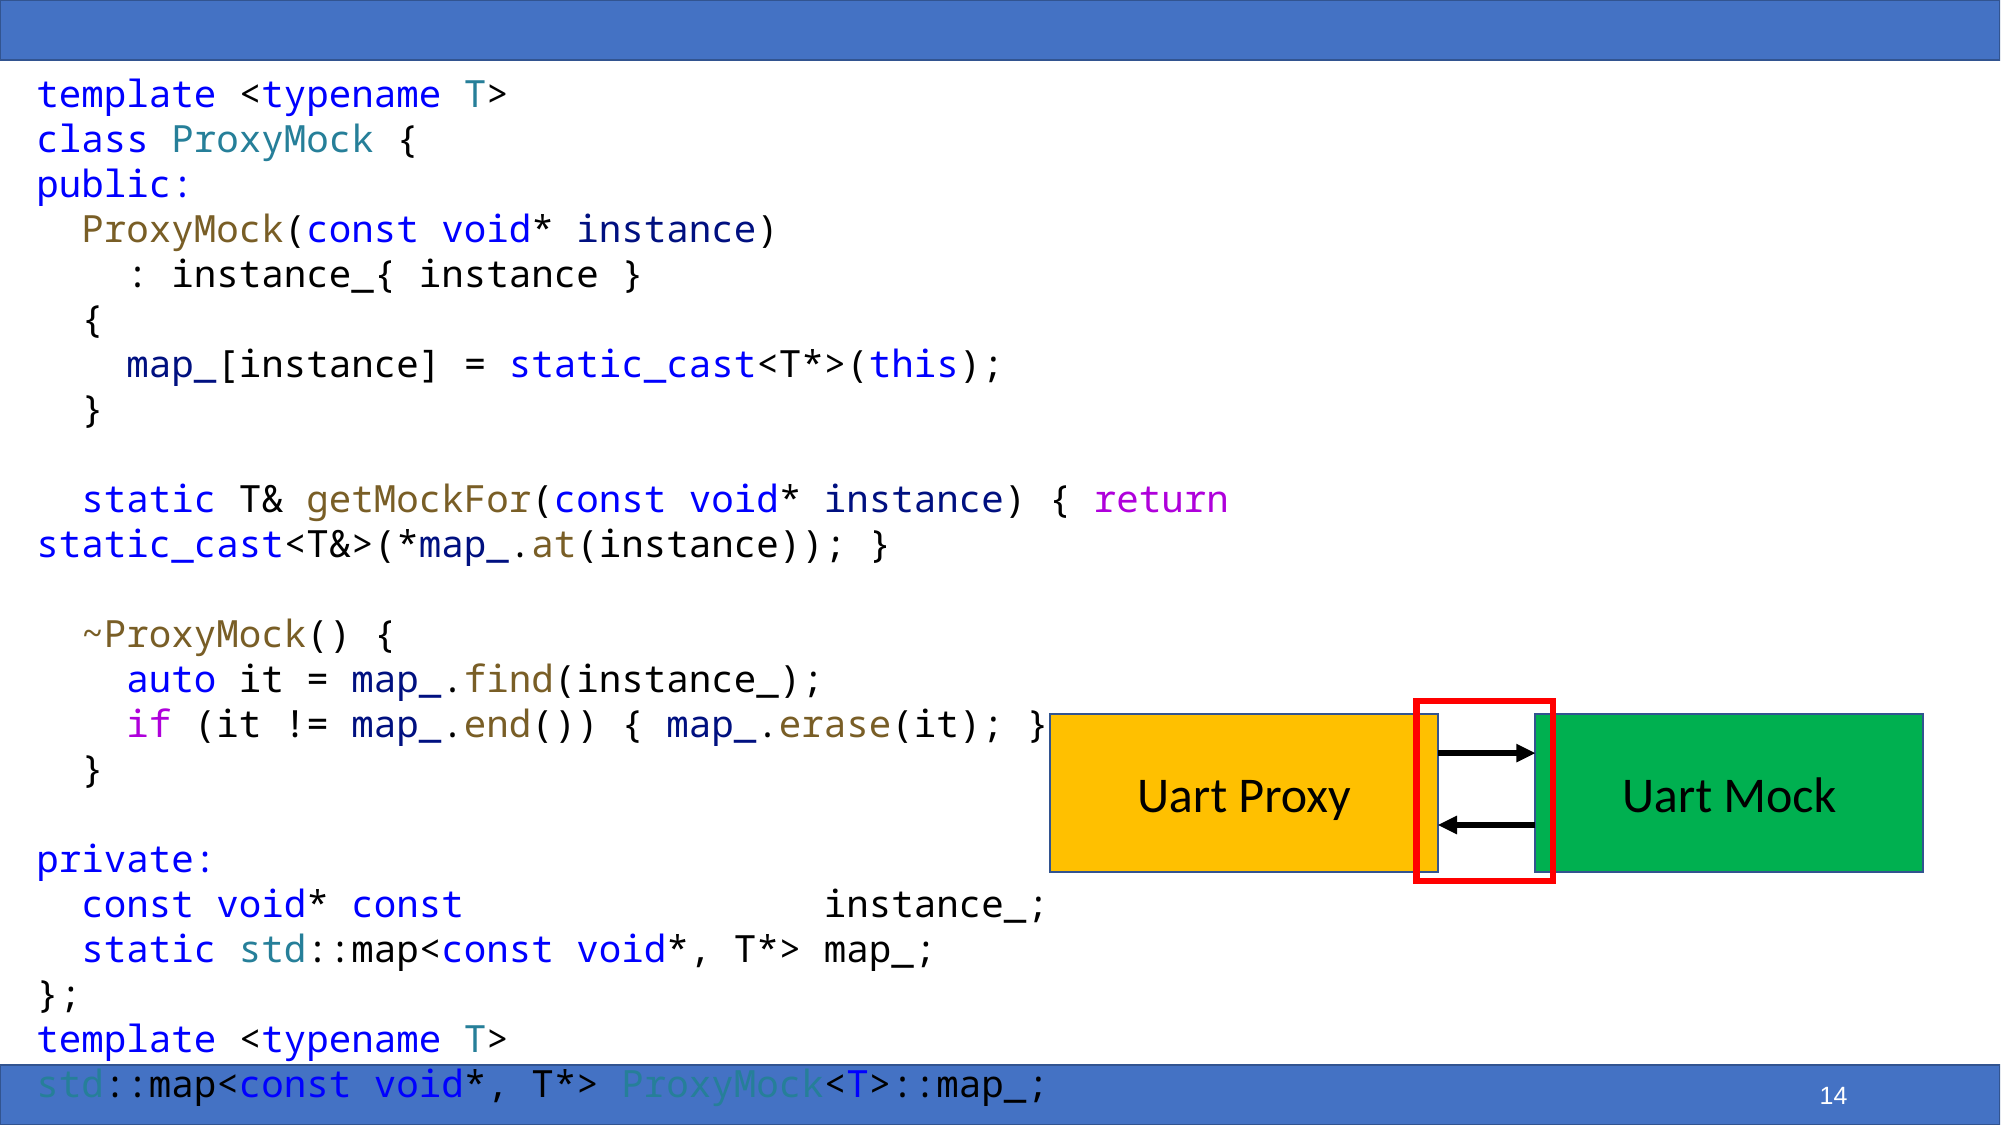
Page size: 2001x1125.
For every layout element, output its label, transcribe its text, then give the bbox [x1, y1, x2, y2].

text_box [1415, 700, 1554, 882]
text_box Uart Mock [1554, 713, 1924, 873]
text_box Uart Proxy [1049, 713, 1415, 873]
text_box template <typename T> class ProxyMock { public: ProxyMock(const void* instance) : instance_{ instance } { map_[instance] = static_cast<T*>(this); } static T& getMockFor(const void* instance) { return static_cast<T&>(*map_.at(instance)); } ~ProxyMock() { auto it = map_.find(instance_); if (it != map_.end()) { map_.erase(it); } } private: const void* const instance_; static std::map<const void*, T*> map_; }; template <typename T> std::map<const void*, T*> ProxyMock<T>::map_; [21, 62, 2000, 1125]
